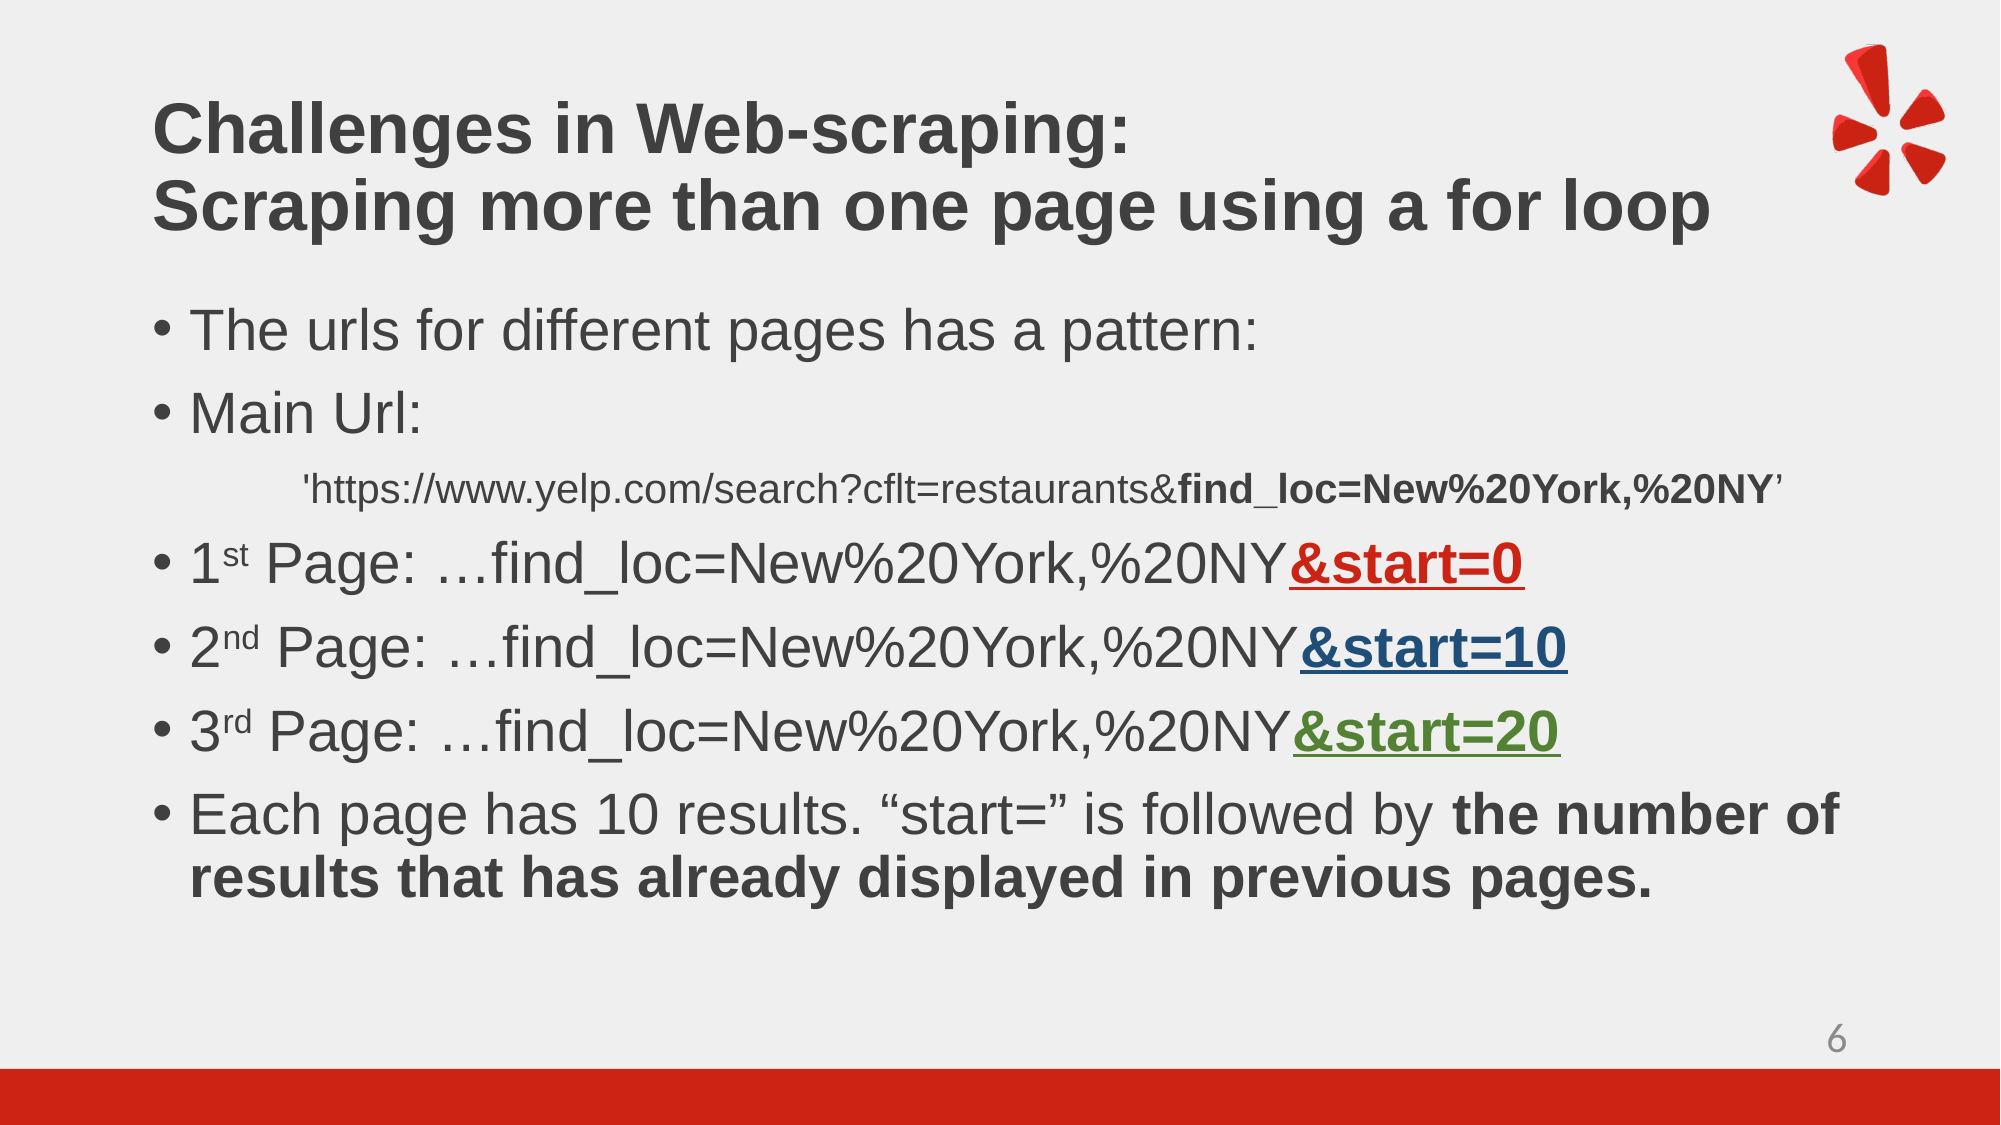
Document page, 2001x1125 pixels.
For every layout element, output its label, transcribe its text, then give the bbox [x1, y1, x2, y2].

slide_number 6 [1412, 1006, 1863, 1066]
picture [1766, 43, 2000, 197]
text_box [0, 1068, 2000, 1125]
title Challenges in Web-scraping: Scraping more than one page using a for loop [137, 59, 1863, 278]
list The urls for different pages has a pattern: Main Url: 'https://www.yelp.com/search?cflt=restaurants&find_loc=New%20York,%20NY’ 1st Page: …find_loc=New%20York,%20NY&start=0 2nd Page: …find_loc=New%20York,%20NY&start=10 3rd Page: …find_loc=New%20York,%20NY&start=20 Each page has 10 results. “start=” is followed by the number of results that has already displayed in previous pages. [137, 292, 1863, 1007]
